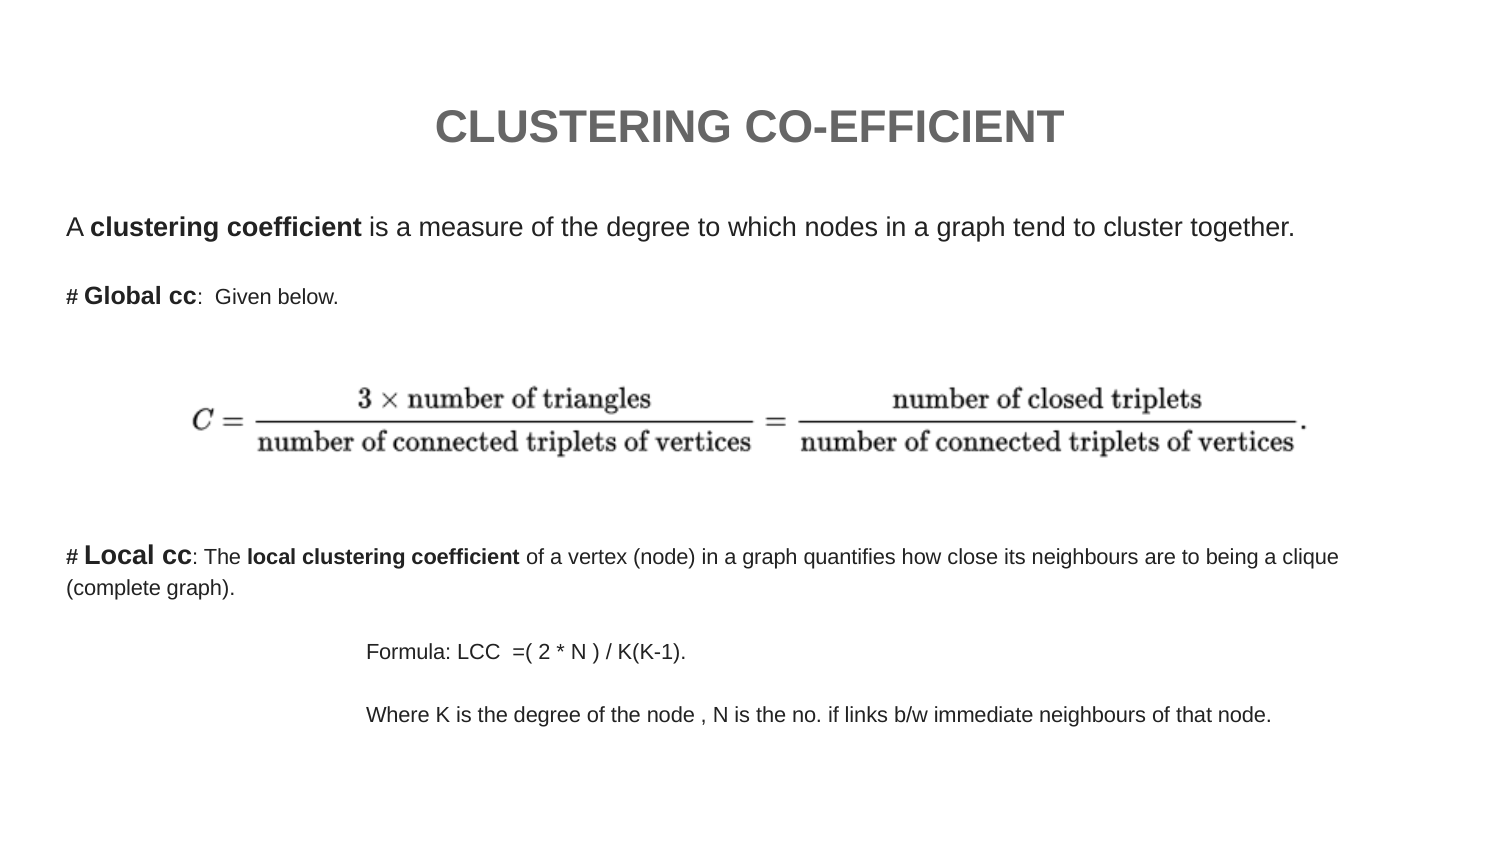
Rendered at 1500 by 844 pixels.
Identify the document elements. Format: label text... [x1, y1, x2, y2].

picture [187, 383, 1313, 461]
list A clustering coefficient is a measure of the degree to which nodes in a graph tend to cluster together. # Global cc: Given below. # Local cc: The local clustering coefficient of a vertex (node) in a graph quantifies how close its neighbours are to being a clique (complete graph). Formula: LCC =( 2 * N ) / K(K-1). Where K is the degree of the node , N is the no. if links b/w immediate neighbours of that node. [51, 189, 1449, 750]
title CLUSTERING CO-EFFICIENT [51, 72, 1449, 167]
